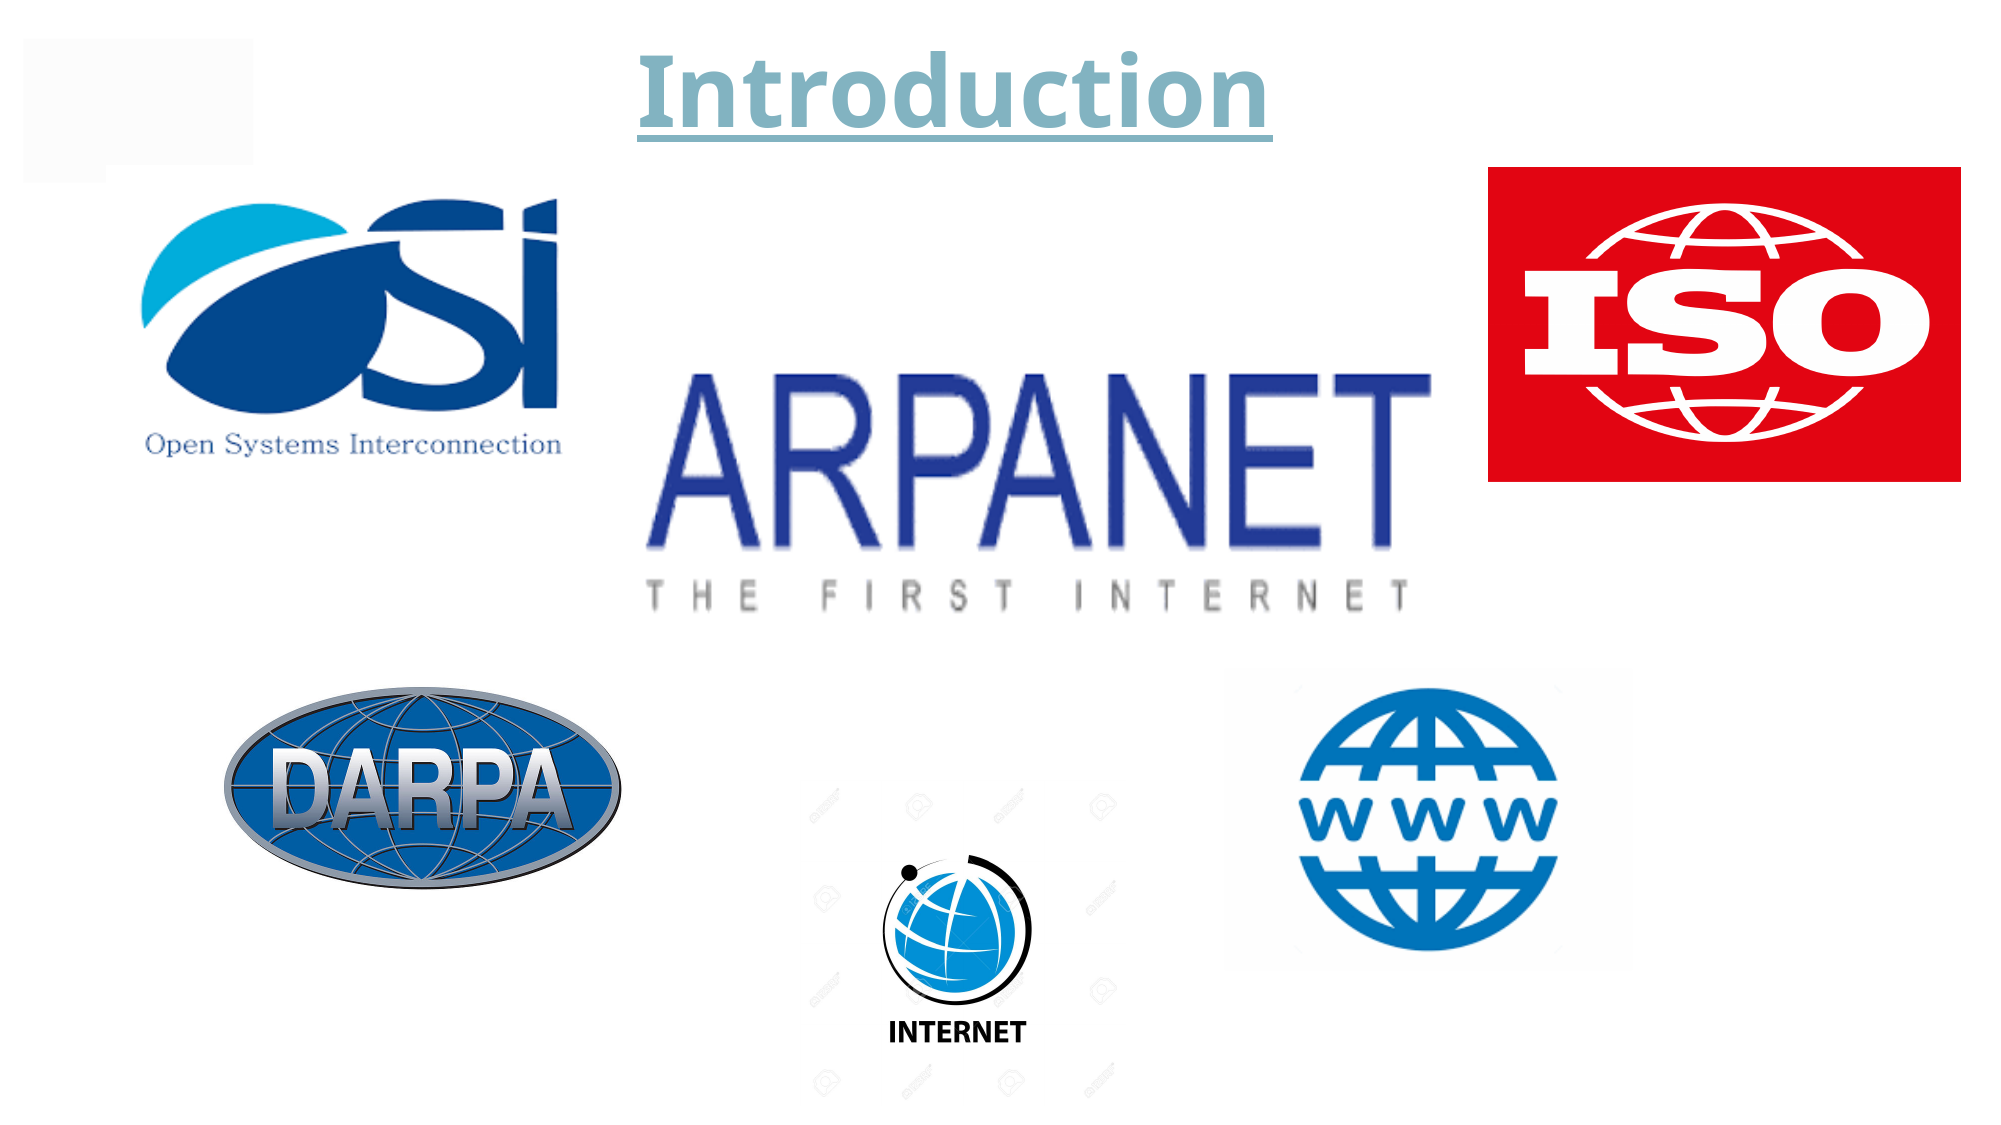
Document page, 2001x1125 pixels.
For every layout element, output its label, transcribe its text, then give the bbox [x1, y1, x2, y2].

picture [800, 780, 1126, 1106]
picture [1224, 668, 1633, 971]
picture [1488, 167, 1961, 482]
picture [222, 685, 623, 891]
picture [106, 165, 603, 482]
picture [645, 339, 1446, 629]
text_box Introduction [622, 11, 1378, 166]
